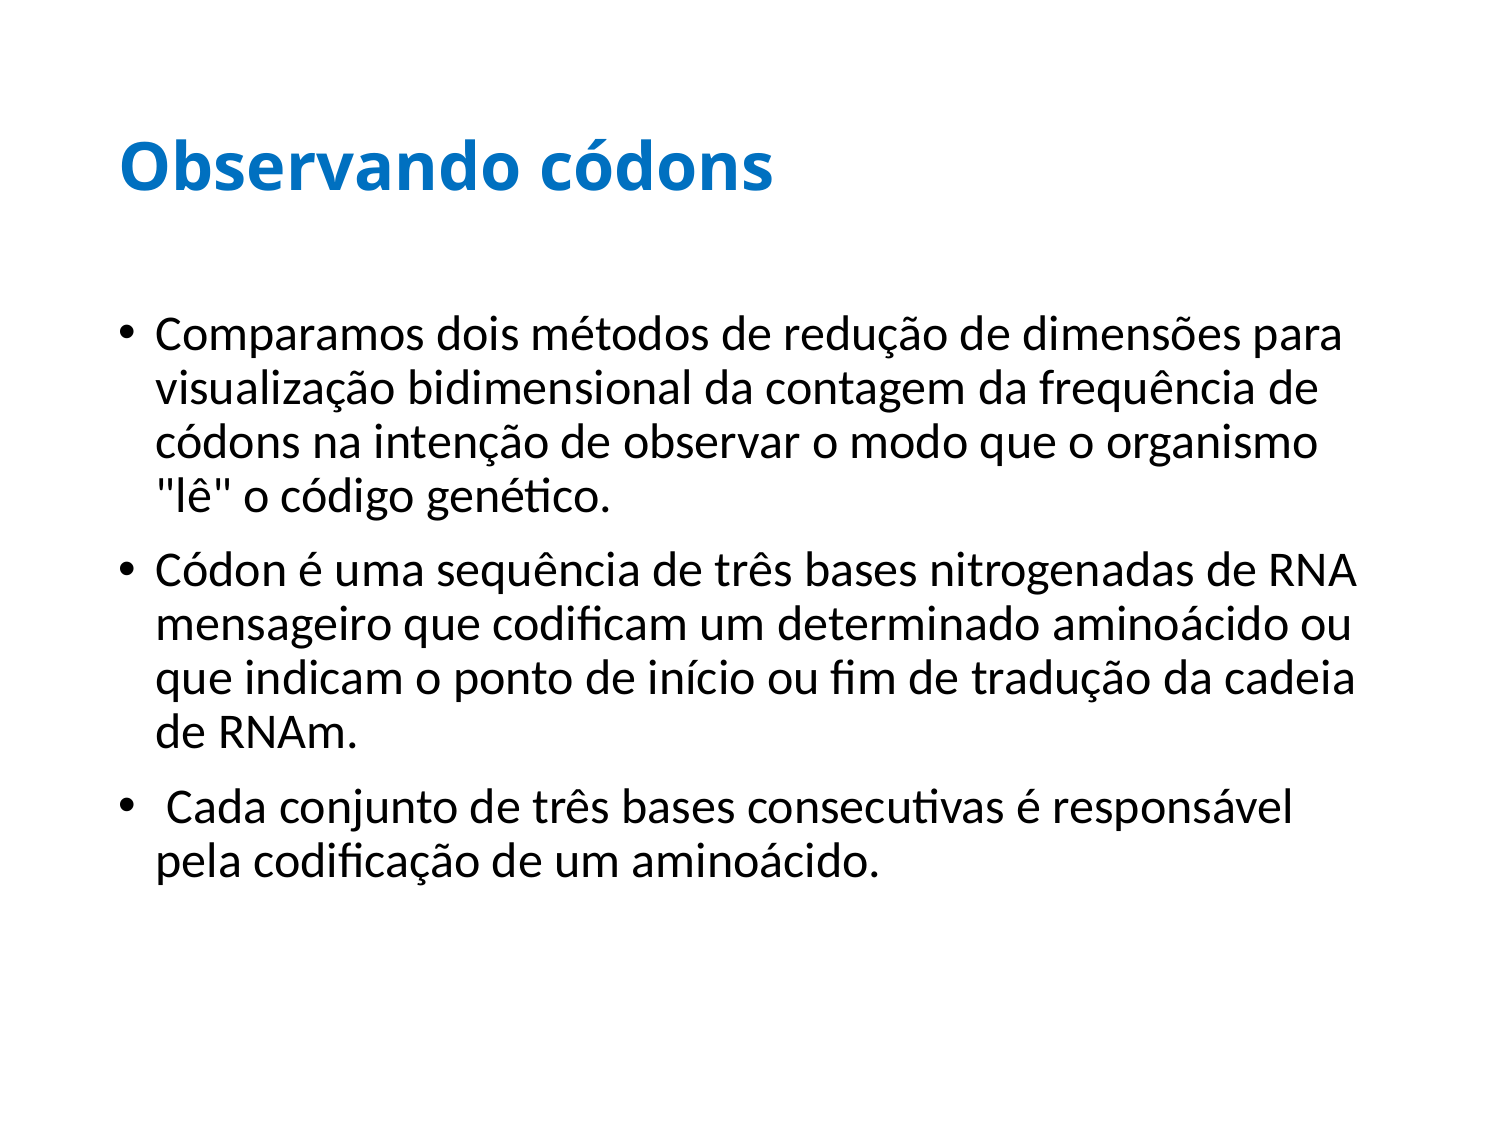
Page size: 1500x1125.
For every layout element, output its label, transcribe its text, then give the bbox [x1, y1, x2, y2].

title Observando códons [103, 59, 1397, 278]
list Comparamos dois métodos de redução de dimensões para visualização bidimensional da contagem da frequência de códons na intenção de observar o modo que o organismo "lê" o código genético. Códon é uma sequência de três bases nitrogenadas de RNA mensageiro que codificam um determinado aminoácido ou que indicam o ponto de início ou fim de tradução da cadeia de RNAm. Cada conjunto de três bases consecutivas é responsável pela codificação de um aminoácido. [103, 299, 1397, 1014]
